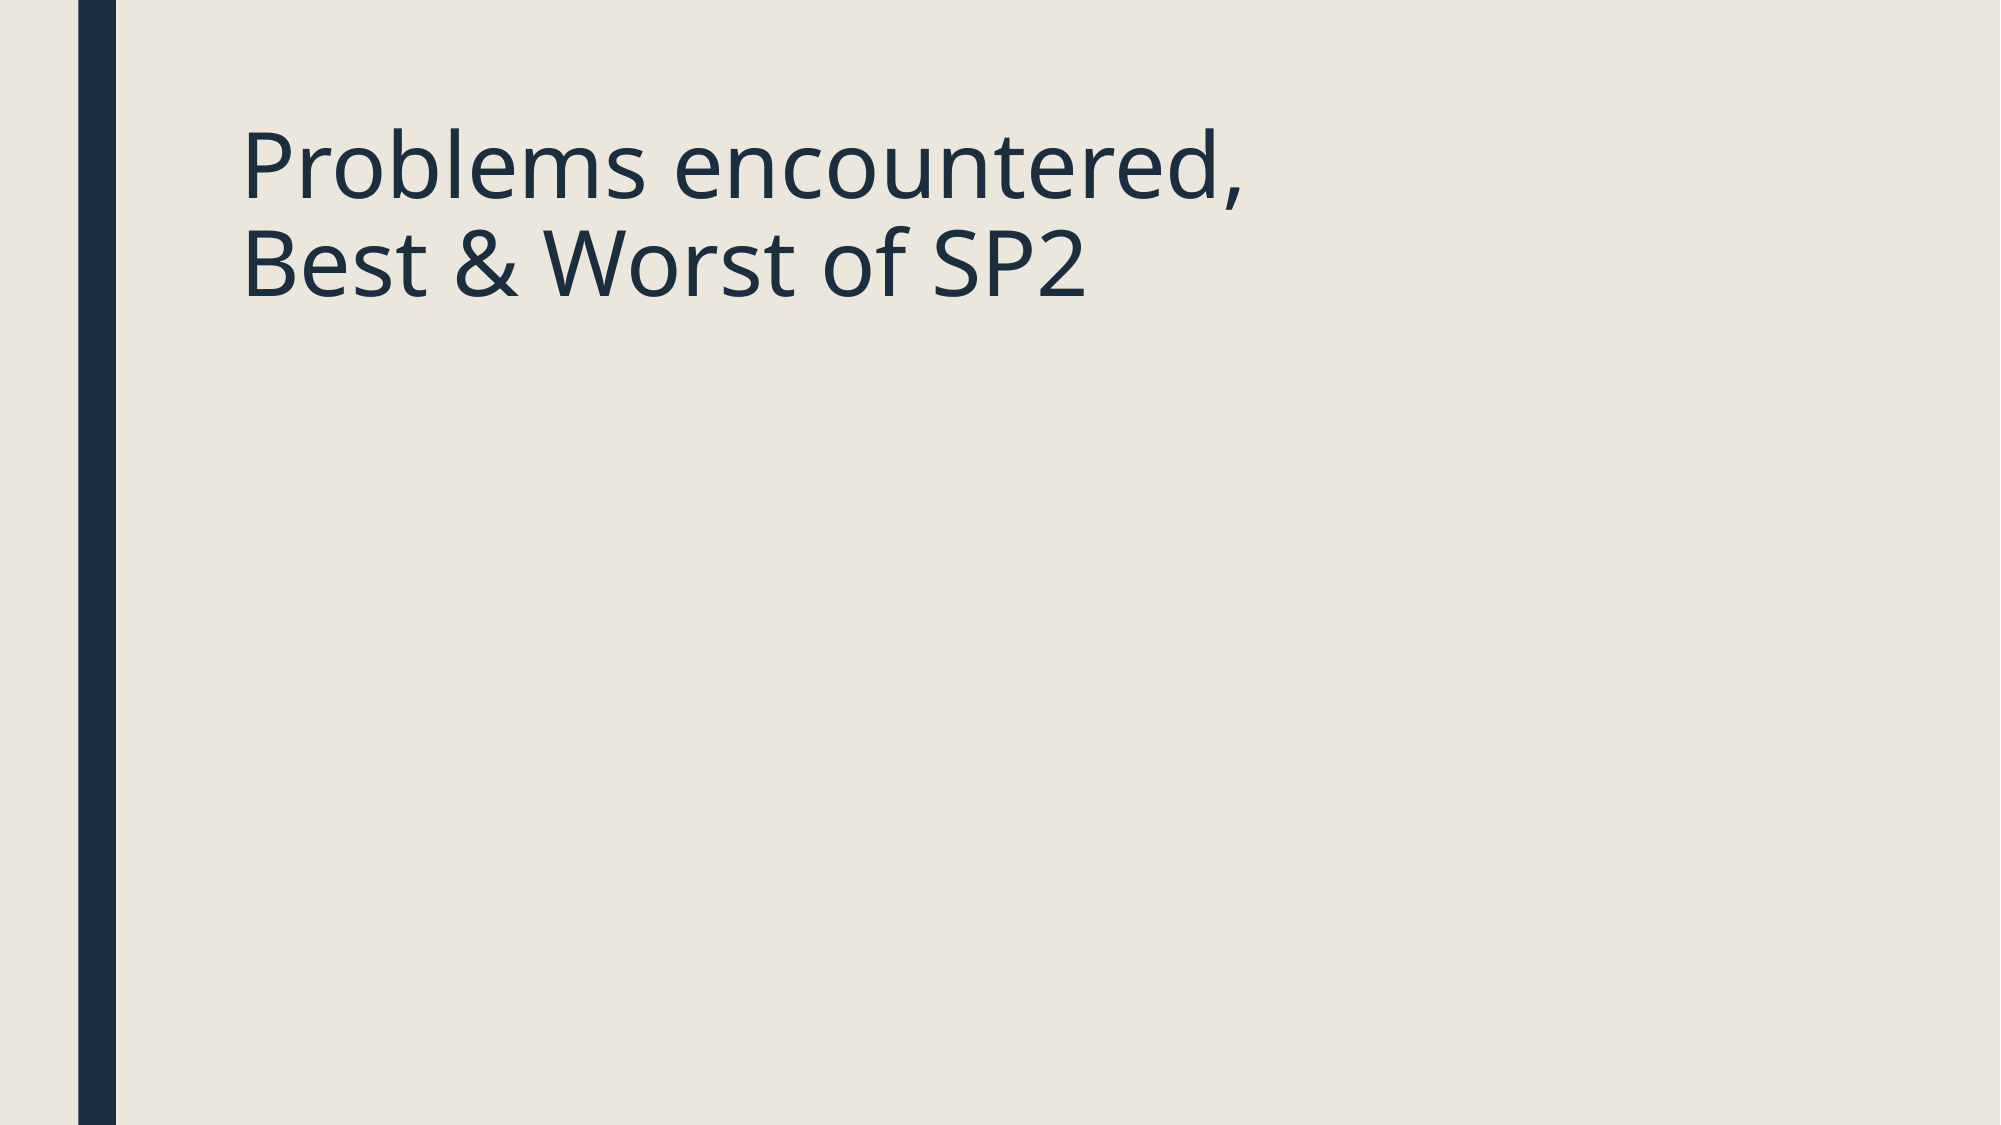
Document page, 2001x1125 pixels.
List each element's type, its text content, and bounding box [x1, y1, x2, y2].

title Problems encountered, Best & Worst of SP2 [225, 112, 1800, 357]
